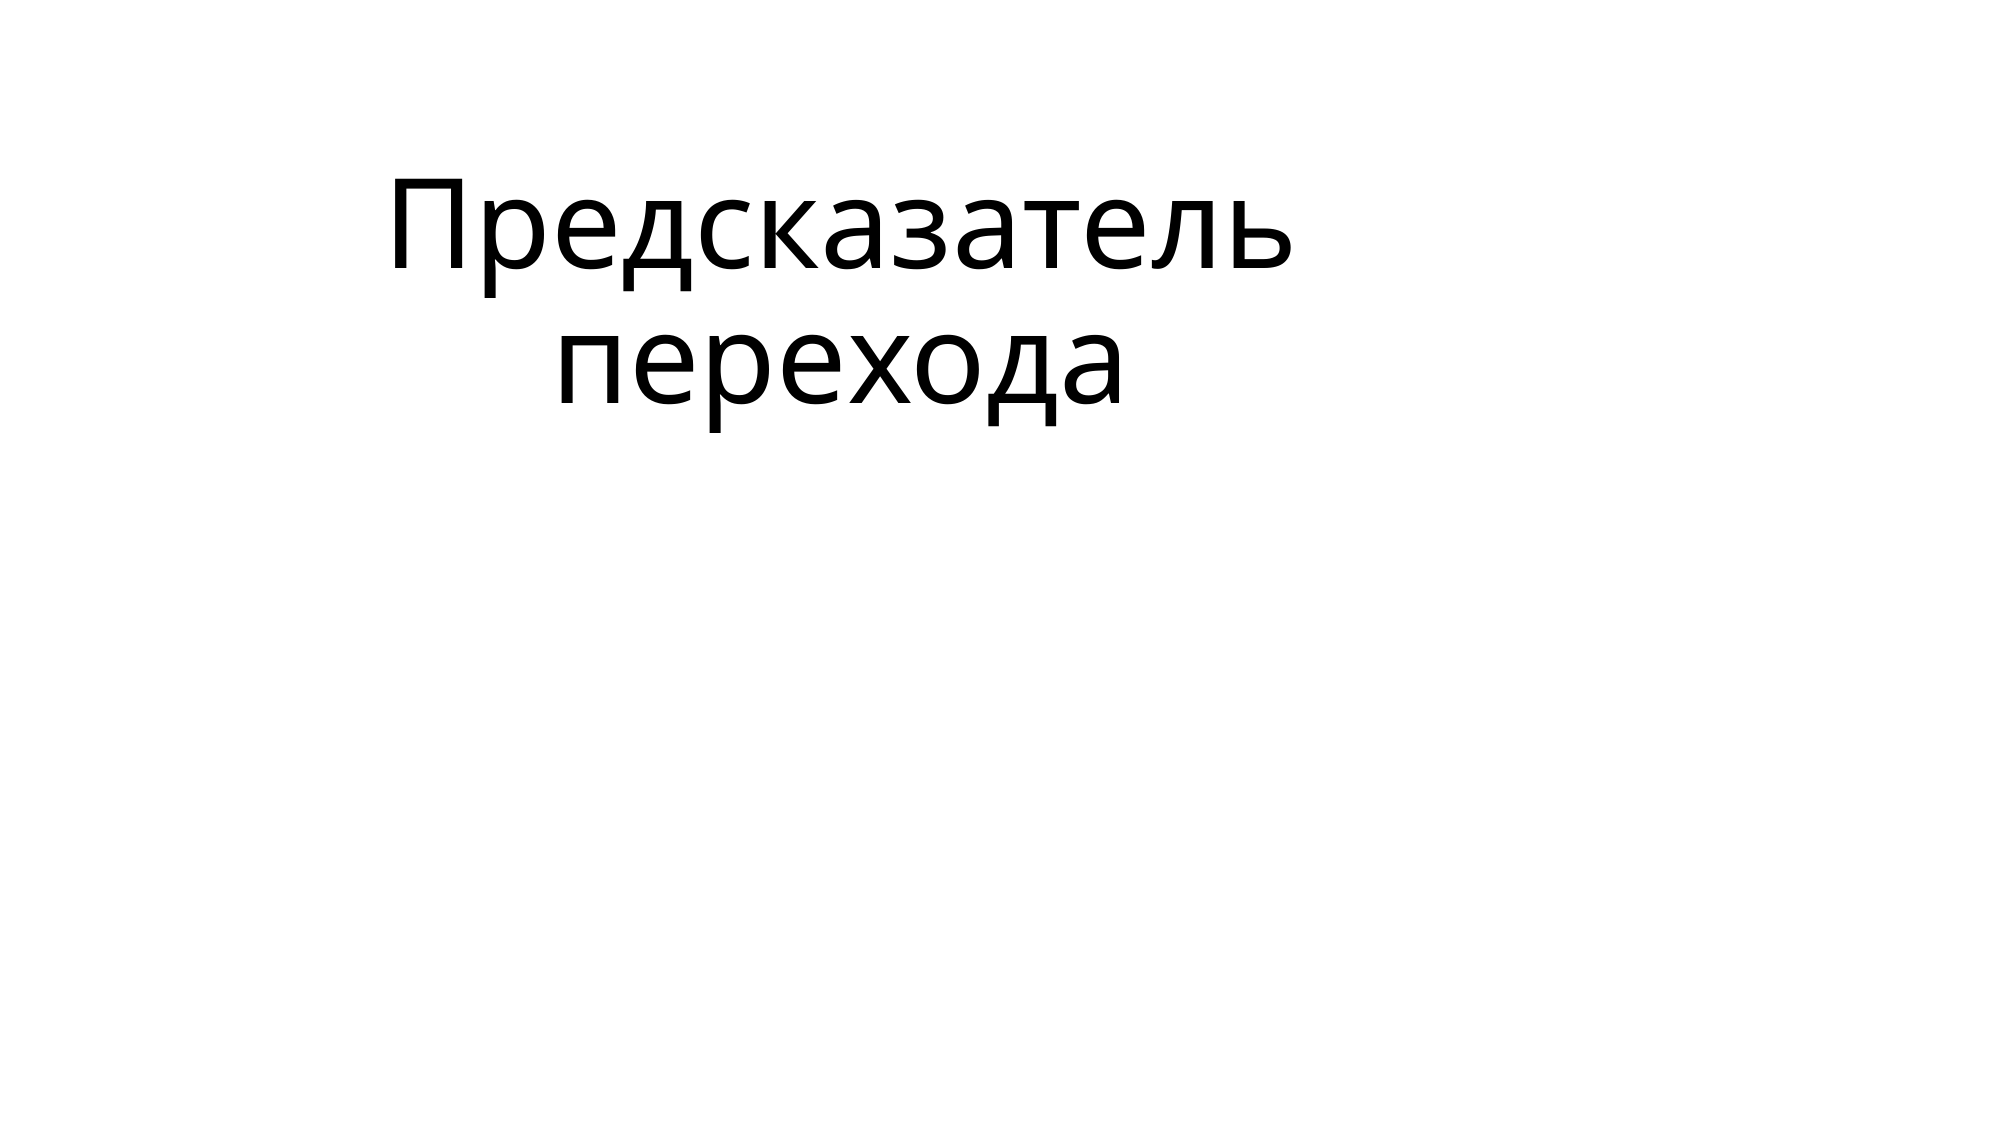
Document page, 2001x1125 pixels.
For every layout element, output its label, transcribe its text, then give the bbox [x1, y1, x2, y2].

title Предсказатель перехода [90, 46, 1591, 438]
